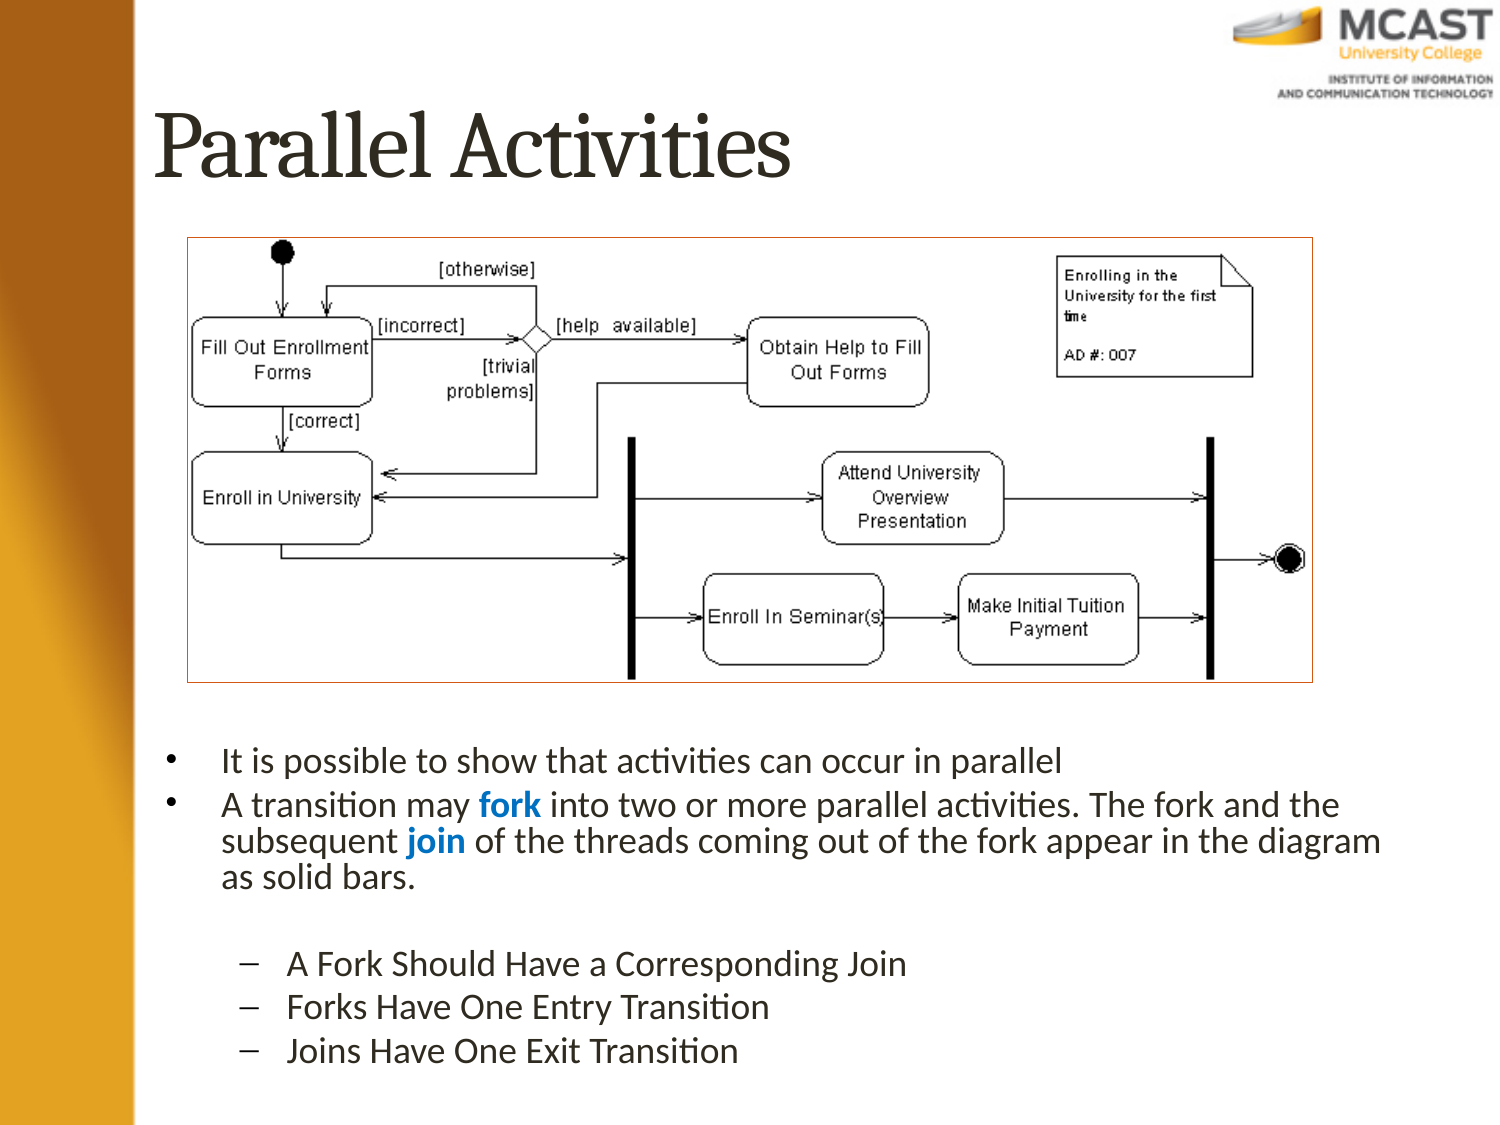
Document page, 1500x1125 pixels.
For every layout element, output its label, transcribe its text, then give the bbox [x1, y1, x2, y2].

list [186, 236, 1313, 684]
list It is possible to show that activities can occur in parallel A transition may fork into two or more parallel activities. The fork and the subsequent join of the threads coming out of the fork appear in the diagram as solid bars. A Fork Should Have a Corresponding Join Forks Have One Entry Transition Joins Have One Exit Transition [150, 737, 1400, 1050]
title Parallel Activities [137, 45, 1263, 233]
picture [0, 0, 1500, 1125]
